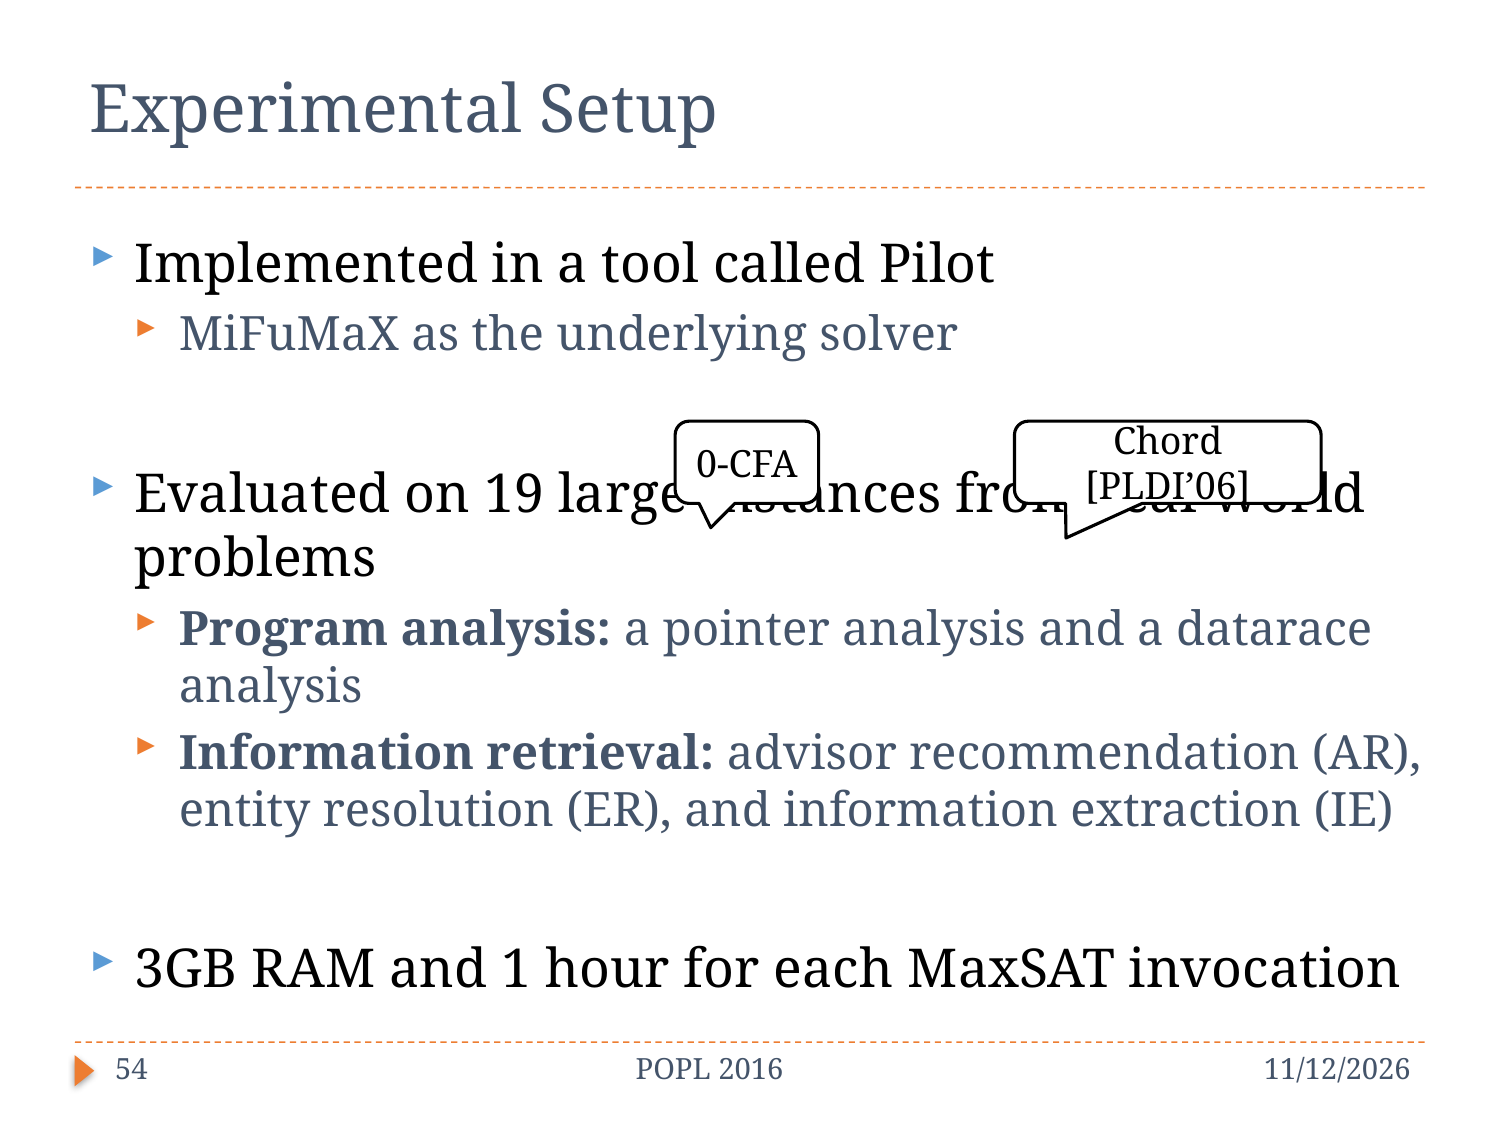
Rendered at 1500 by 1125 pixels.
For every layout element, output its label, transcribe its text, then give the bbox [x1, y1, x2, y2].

text_box 0-CFA [673, 419, 821, 530]
slide_number 54 [100, 1042, 234, 1103]
text_box Chord [PLDI’06] [1012, 419, 1323, 540]
title Experimental Setup [75, 24, 1425, 188]
list Implemented in a tool called Pilot MiFuMaX as the underlying solver Evaluated on 19 large instances from real-world problems Program analysis: a pointer analysis and a datarace analysis Information retrieval: advisor recommendation (AR), entity resolution (ER), and information extraction (IE) 3GB RAM and 1 hour for each MaxSAT invocation [75, 221, 1467, 1010]
footer POPL 2016 [234, 1042, 1185, 1103]
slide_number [1185, 1042, 1426, 1103]
